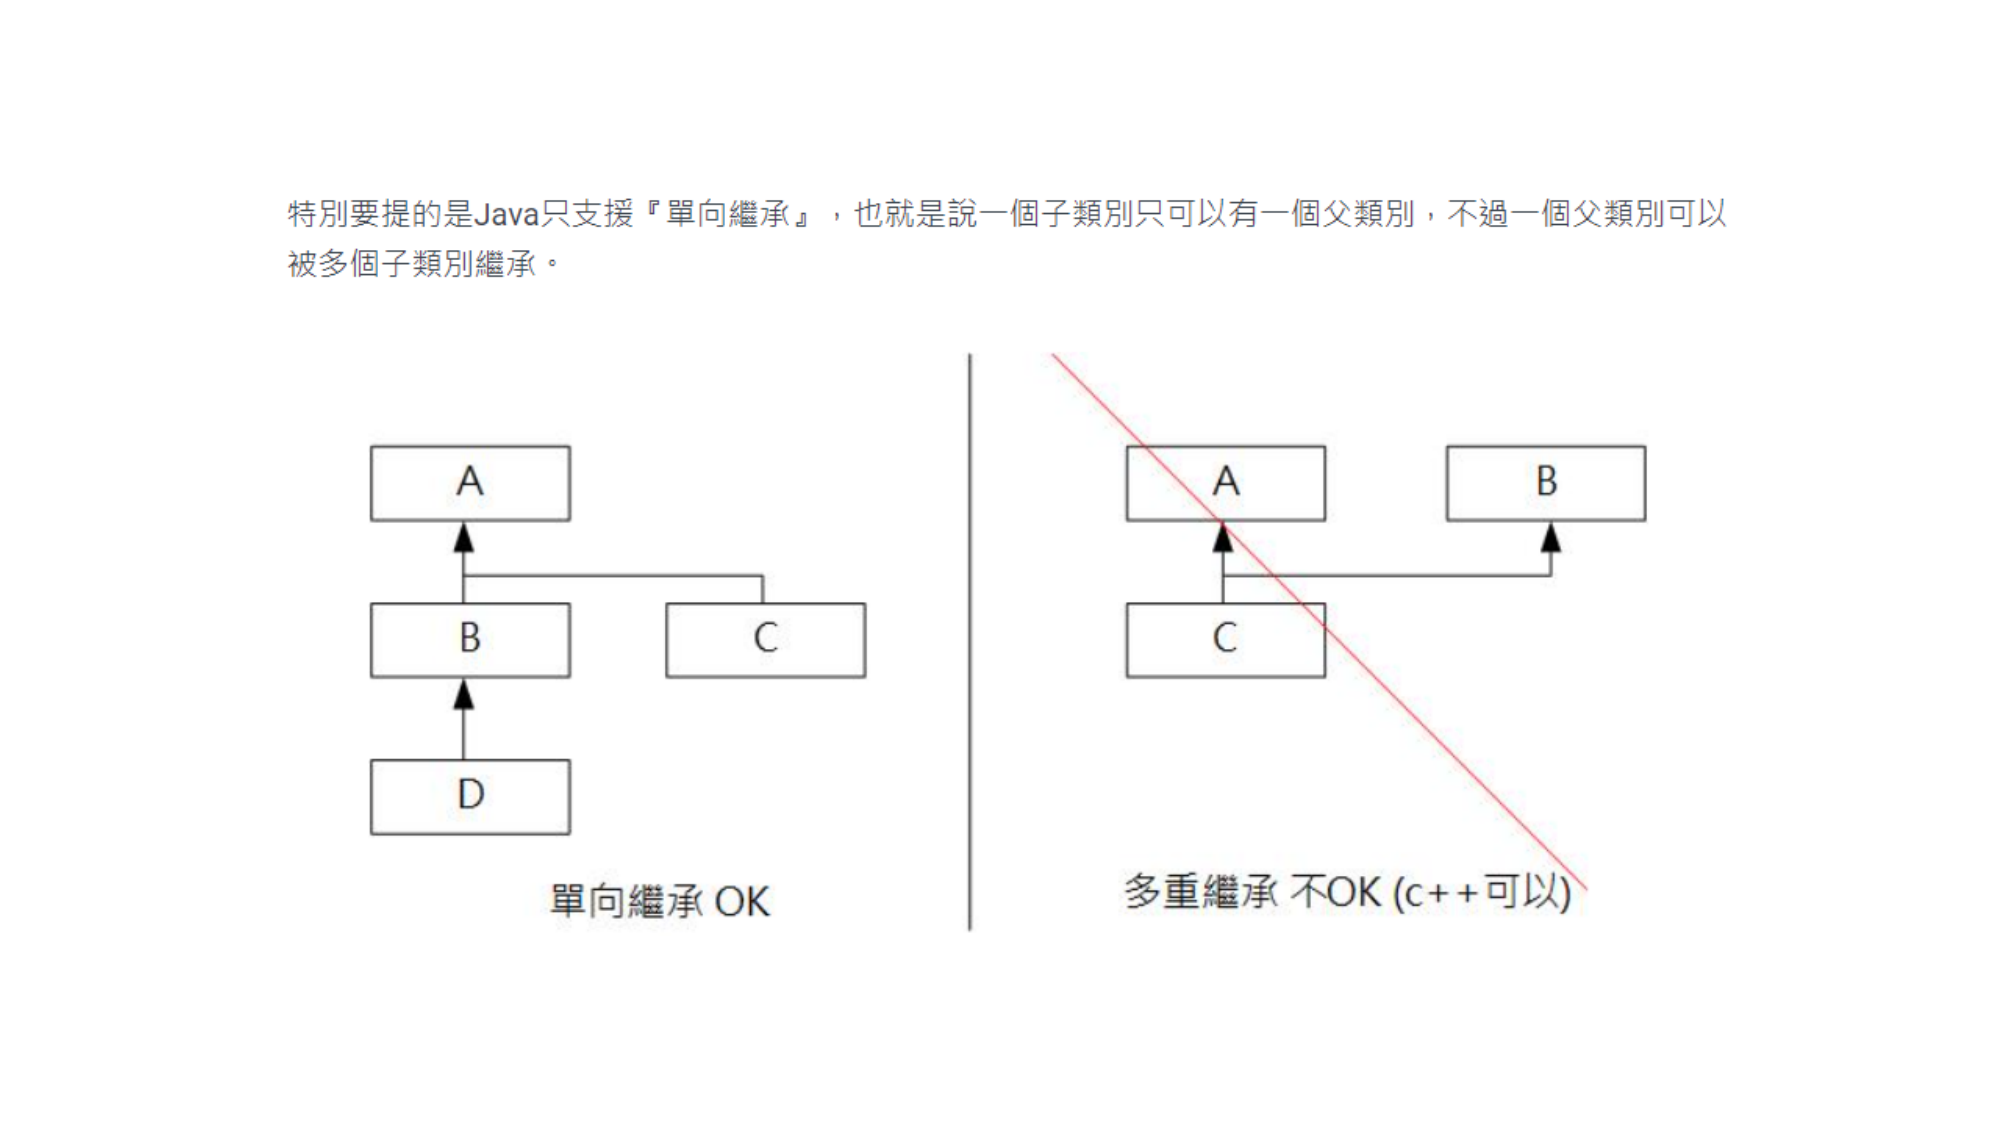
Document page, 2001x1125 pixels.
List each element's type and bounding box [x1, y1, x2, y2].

picture [267, 188, 1733, 936]
